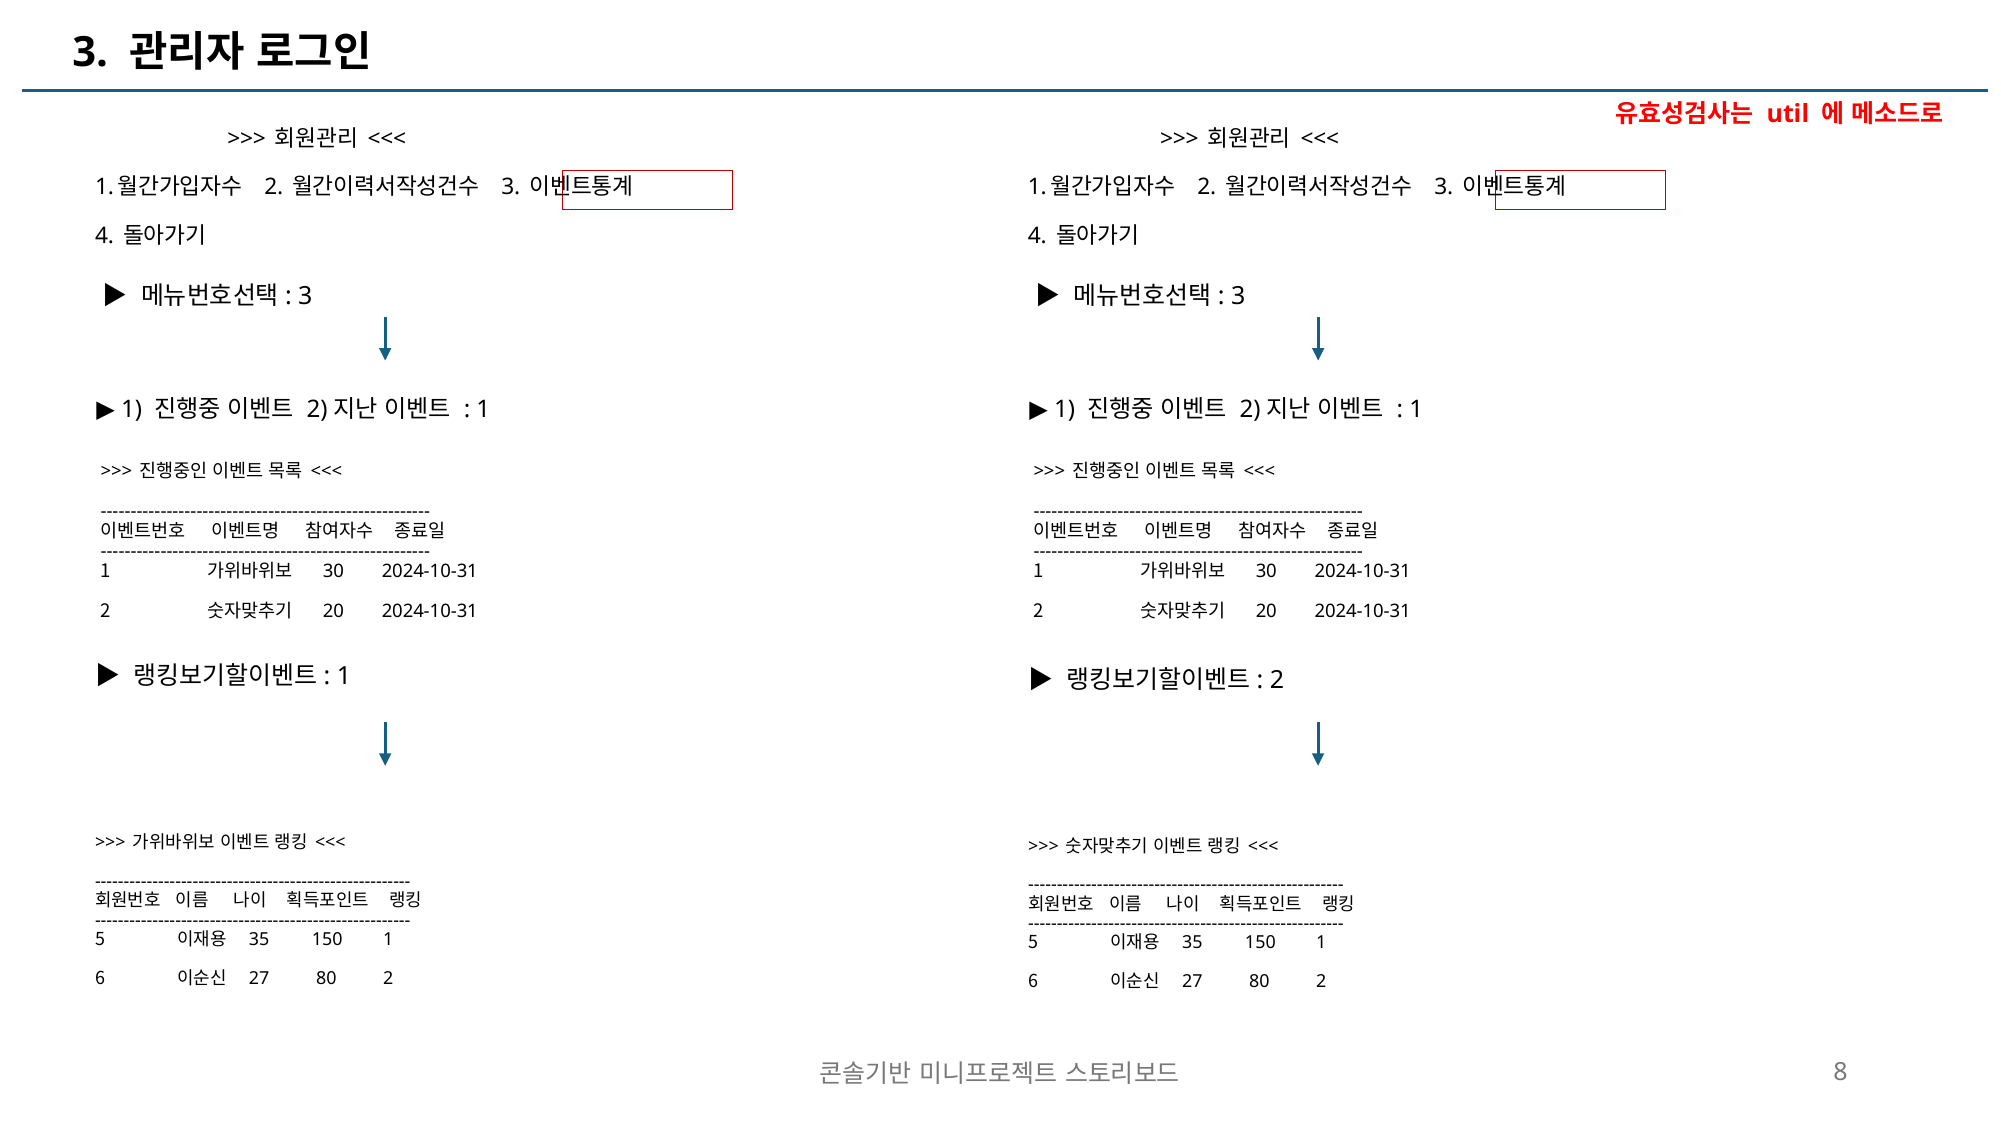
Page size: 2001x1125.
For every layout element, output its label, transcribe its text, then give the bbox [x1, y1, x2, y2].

text_box ▶ 랭킹보기할이벤트: 1 [38, 653, 416, 698]
footer 콘솔기반 미니프로젝트 스토리보드 [662, 1042, 1338, 1103]
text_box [954, 117, 1721, 1001]
text_box >>> 회원관리 <<< 1.월간가입자수 2. 월간이력서작성건수 3. 이벤트통계 4. 돌아가기 [80, 118, 787, 256]
text_box >>> 가위바위보 이벤트 랭킹 <<< ------------------------------------------------------- 회원번호 이름 나이 획득포인트 랭킹 ------------------------------------------------------- 이재용 35 150 1 이순신 27 80 2 [80, 826, 751, 997]
text_box 3. 관리자 로그인 [57, 24, 646, 83]
text_box ▶ 1) 진행중 이벤트 2)지난 이벤트 : 1 [80, 386, 507, 431]
text_box ▶ 메뉴번호선택: 3 [22, 273, 400, 318]
text_box 유효성검사는 util 에 메소드로 [1594, 92, 1972, 136]
text_box >>> 진행중인 이벤트 목록 <<< ------------------------------------------------------- 이벤트번호 이벤트명 참여자수 종료일 ------------------------------------------------------- 가위바위보 30 2024-10-31 숫자맞추기 20 2024-10-31 [85, 452, 685, 630]
slide_number 8 [1412, 1042, 1863, 1103]
